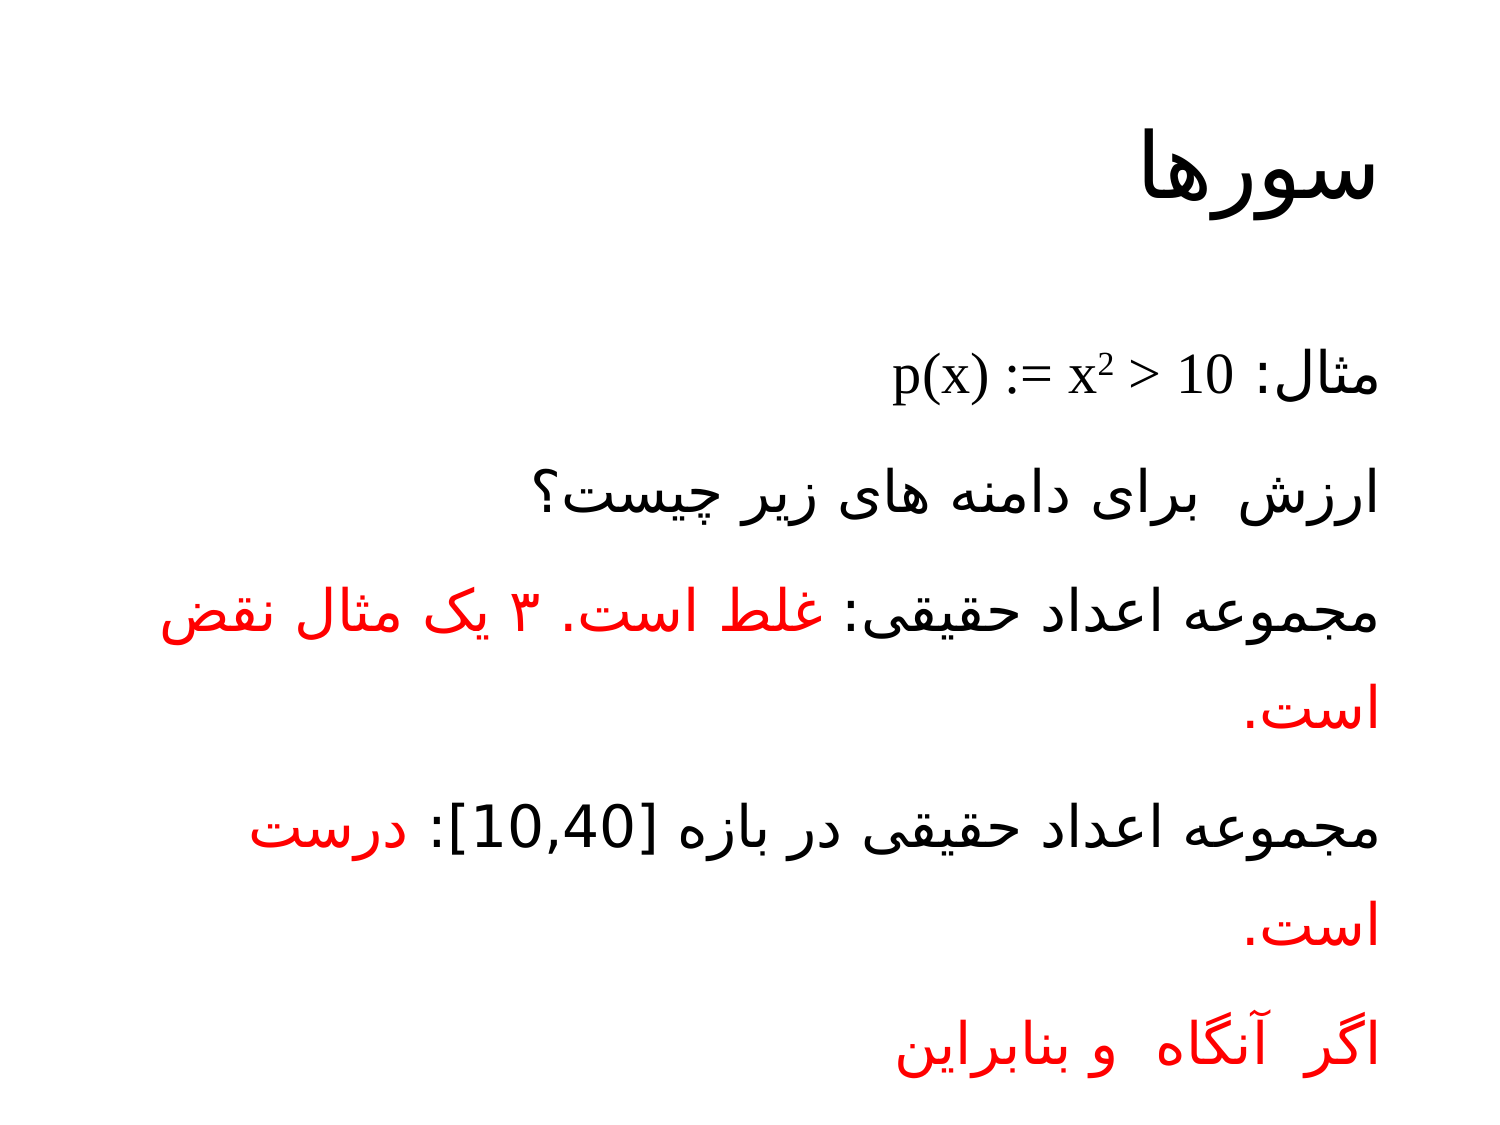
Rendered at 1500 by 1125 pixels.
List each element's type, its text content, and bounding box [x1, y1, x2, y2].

title سورها [103, 59, 1397, 278]
